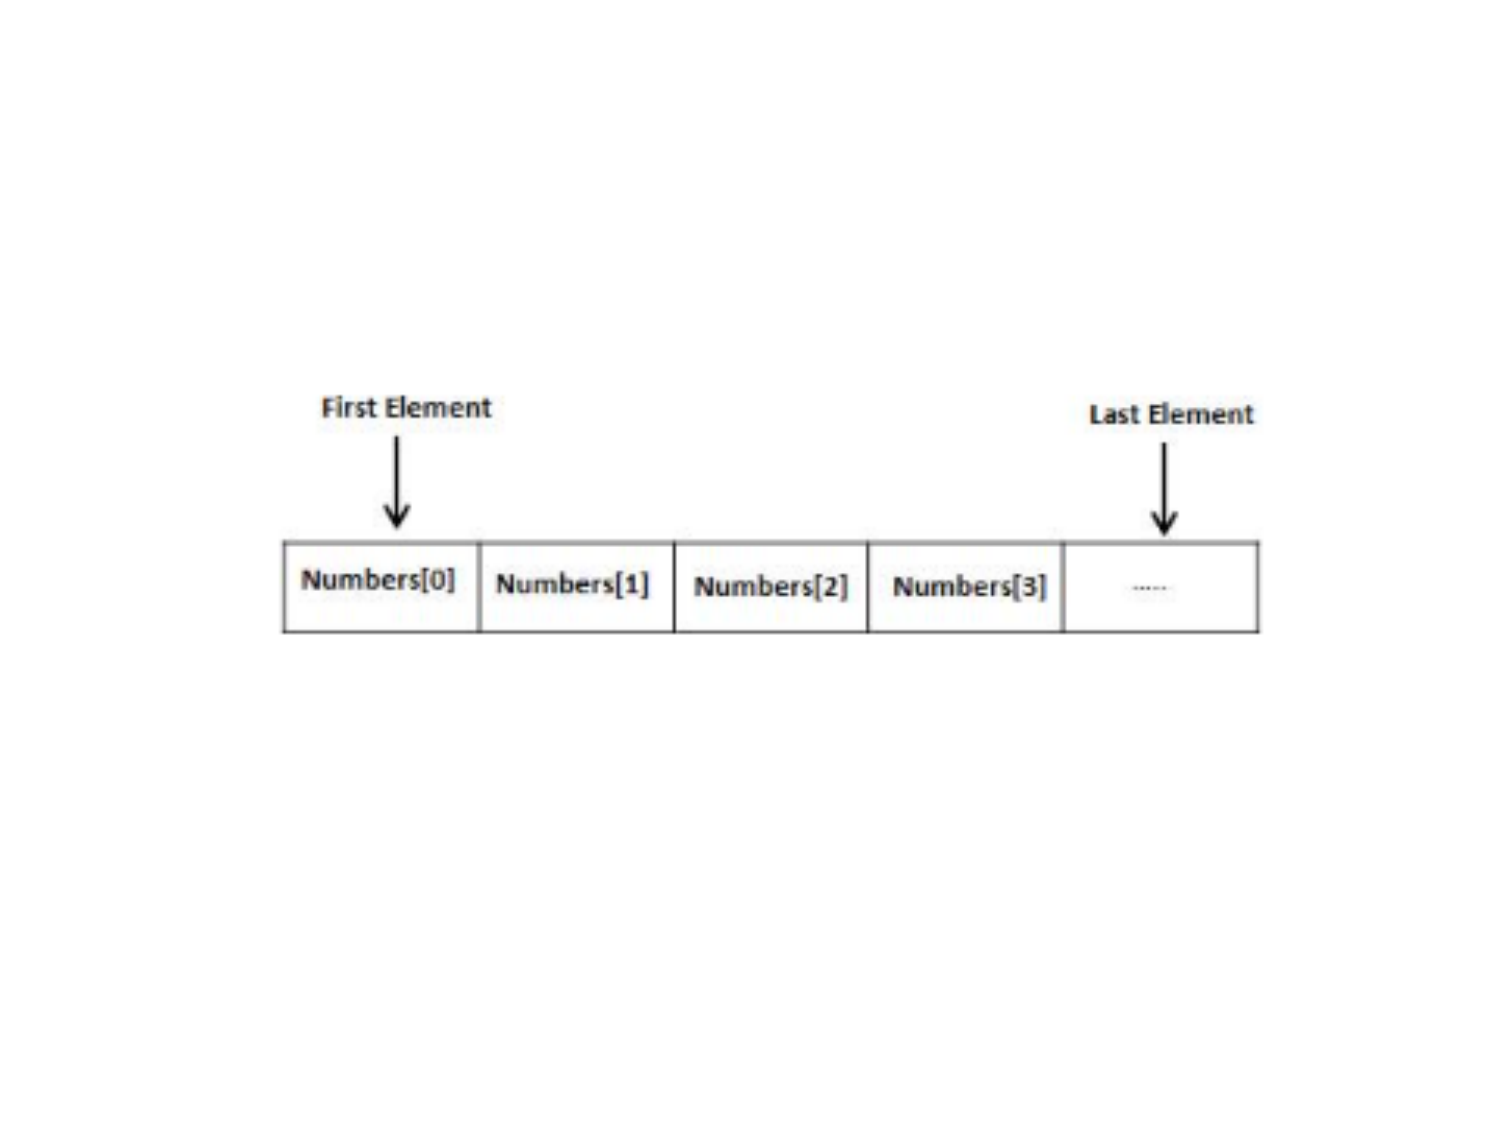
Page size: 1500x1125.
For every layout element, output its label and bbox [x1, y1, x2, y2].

picture [159, 381, 1304, 666]
